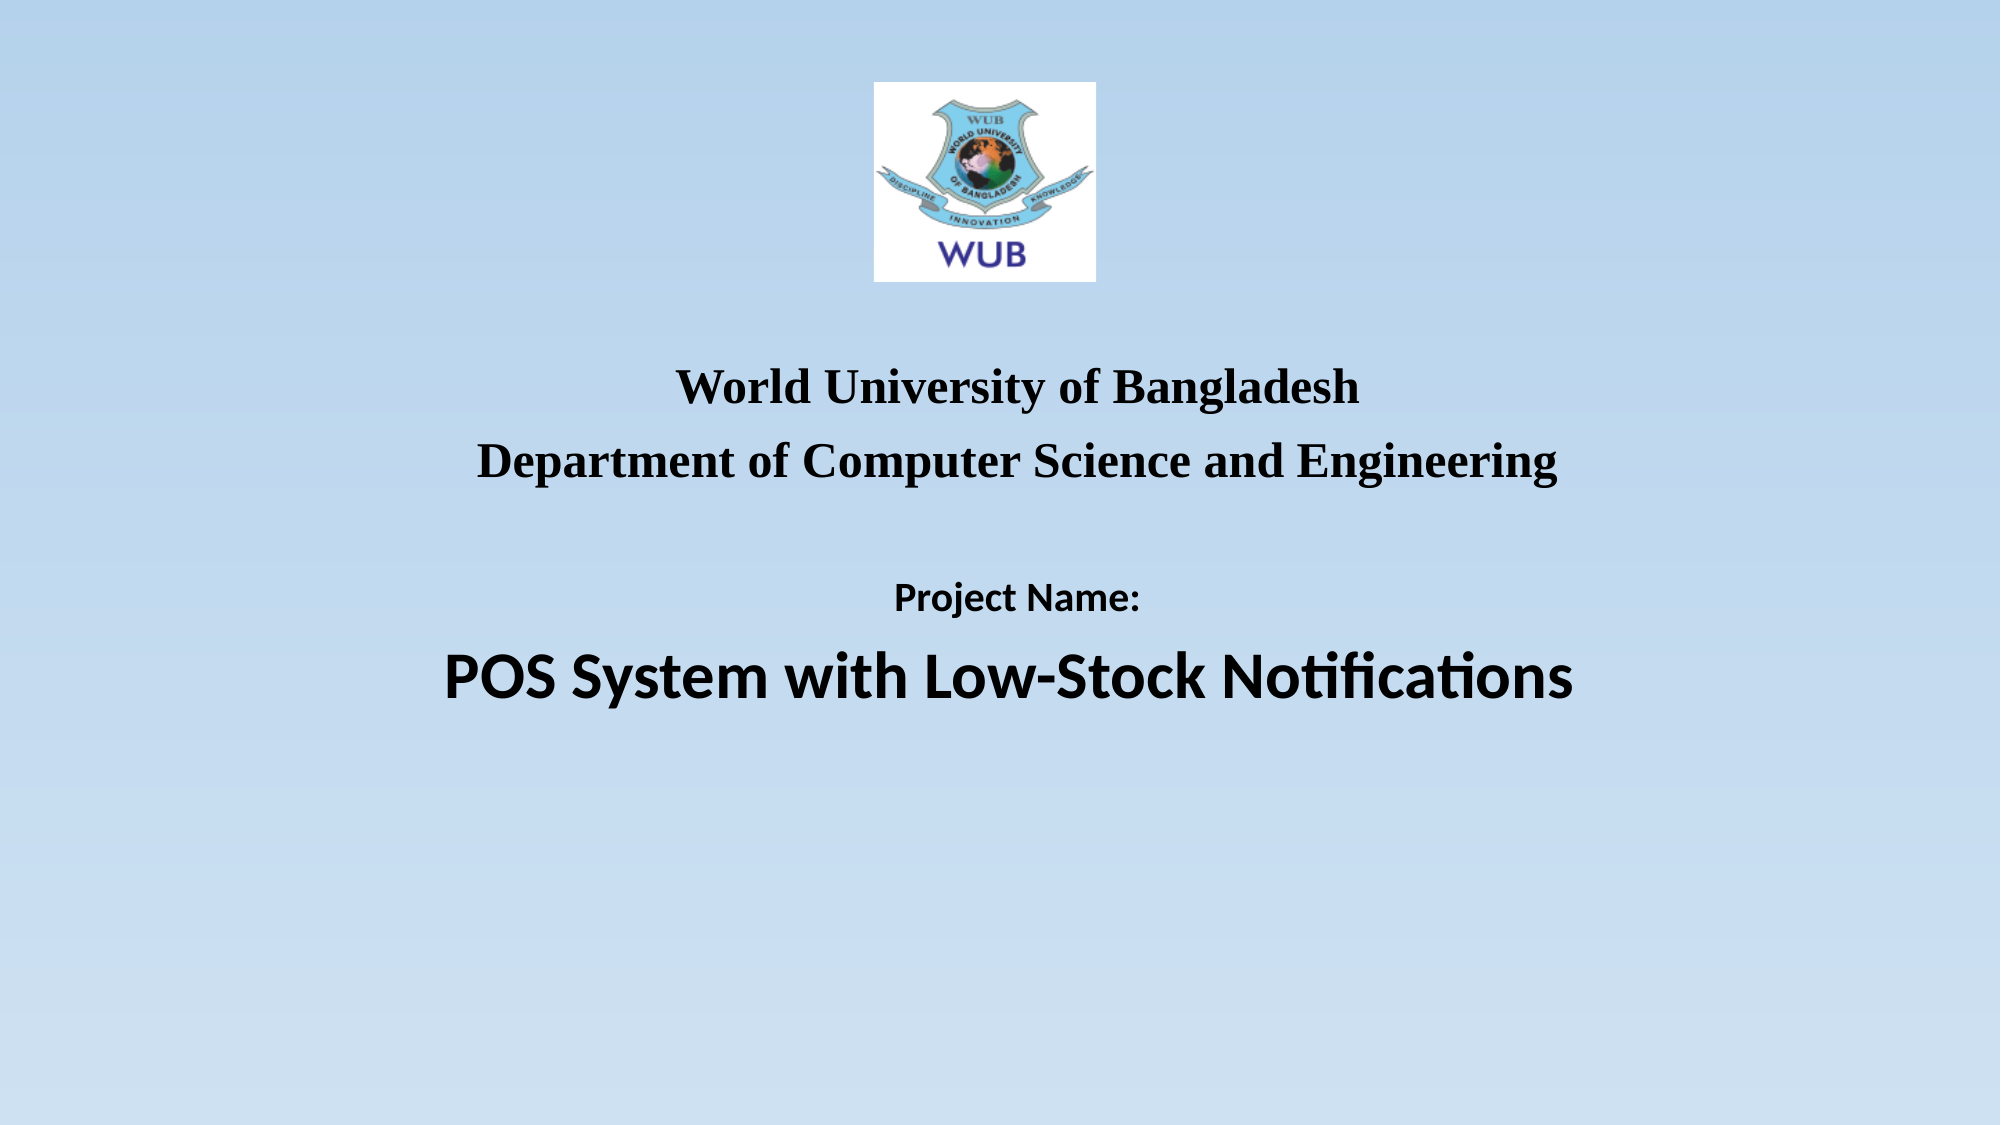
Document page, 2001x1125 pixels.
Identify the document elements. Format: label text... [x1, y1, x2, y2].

subtitle World University of Bangladesh Department of Computer Science and Engineering Project Name: POS System with Low-Stock Notifications [267, 281, 1768, 1082]
picture [873, 82, 1097, 282]
